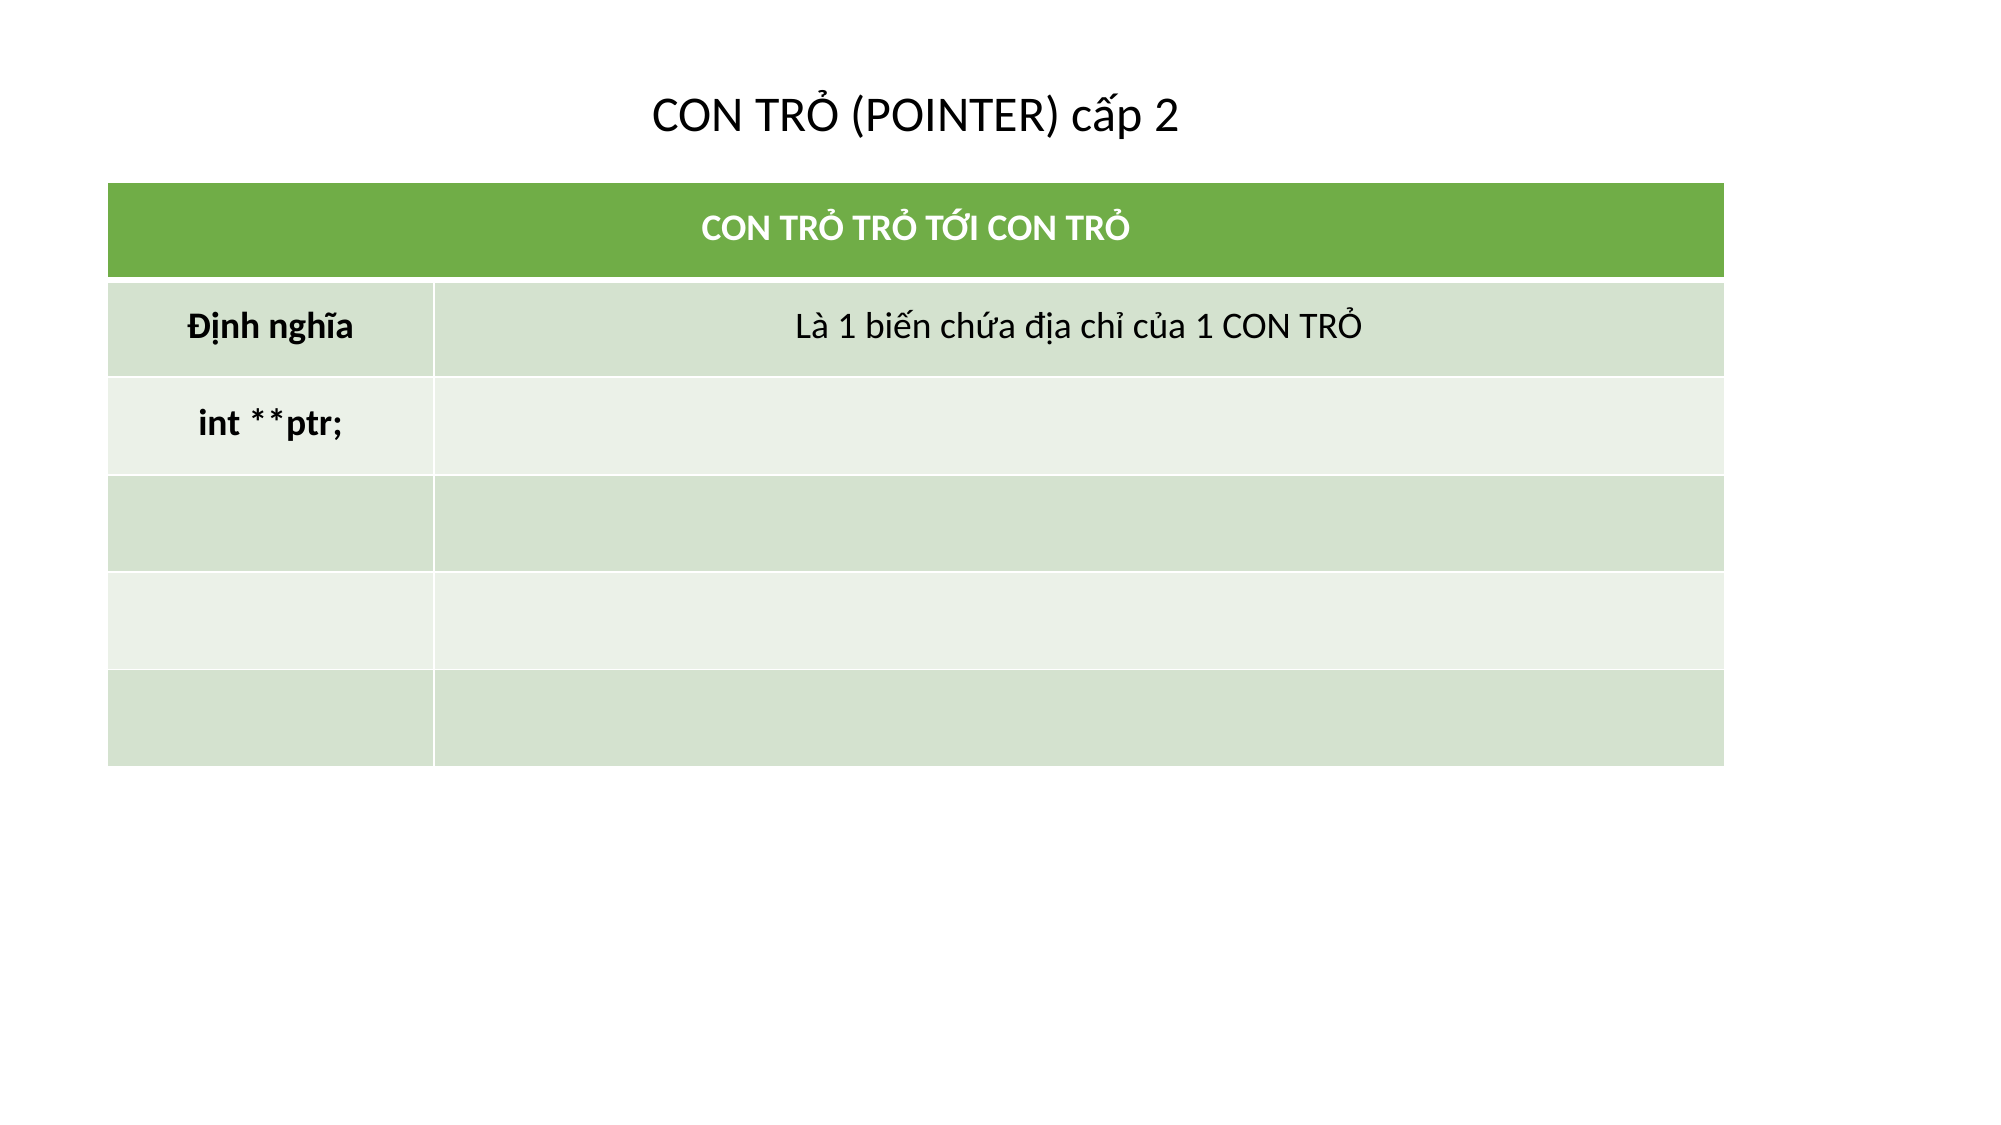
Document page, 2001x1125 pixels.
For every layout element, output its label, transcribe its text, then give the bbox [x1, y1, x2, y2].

table_cell int **ptr; [108, 378, 433, 474]
table_cell [108, 670, 433, 766]
table_header CON TRỎ TRỎ TỚI CON TRỎ [108, 183, 1724, 277]
table_cell [435, 670, 1724, 766]
table_cell Định nghĩa [108, 283, 433, 376]
table_cell Là 1 biến chứa địa chỉ của 1 CON TRỎ [435, 283, 1724, 376]
table_cell [435, 378, 1724, 474]
subtitle CON TRỎ (POINTER) cấp 2 [166, 80, 1666, 158]
table_cell [435, 476, 1724, 571]
table_cell [108, 573, 433, 669]
table_cell [435, 573, 1724, 669]
table_cell [108, 476, 433, 571]
